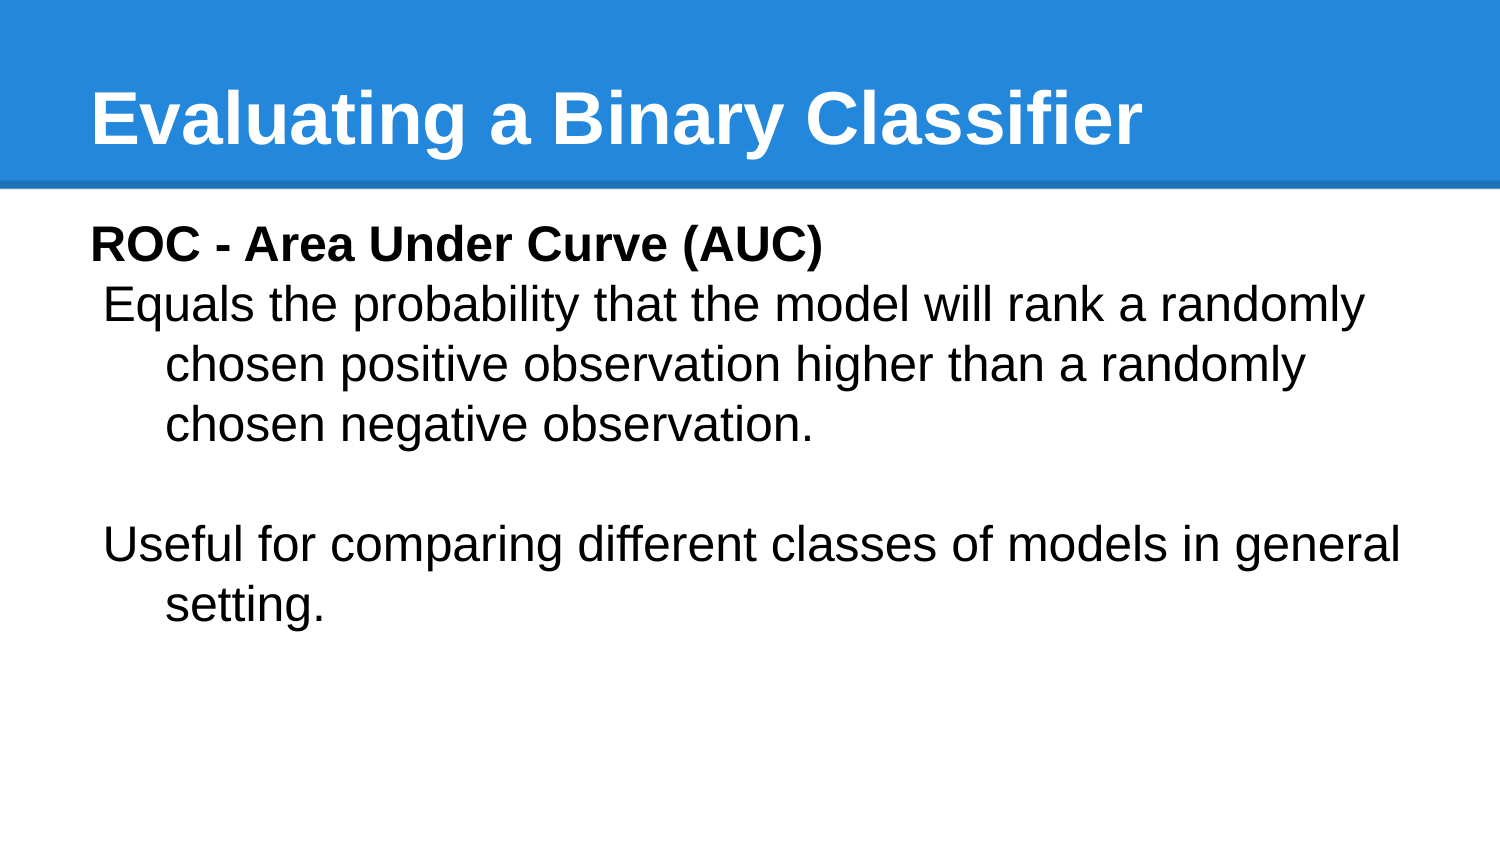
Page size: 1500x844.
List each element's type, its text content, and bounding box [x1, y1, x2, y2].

title Evaluating a Binary Classifier [75, 33, 1425, 175]
list ROC - Area Under Curve (AUC) Equals the probability that the model will rank a randomly chosen positive observation higher than a randomly chosen negative observation. Useful for comparing different classes of models in general setting. [75, 196, 1425, 808]
